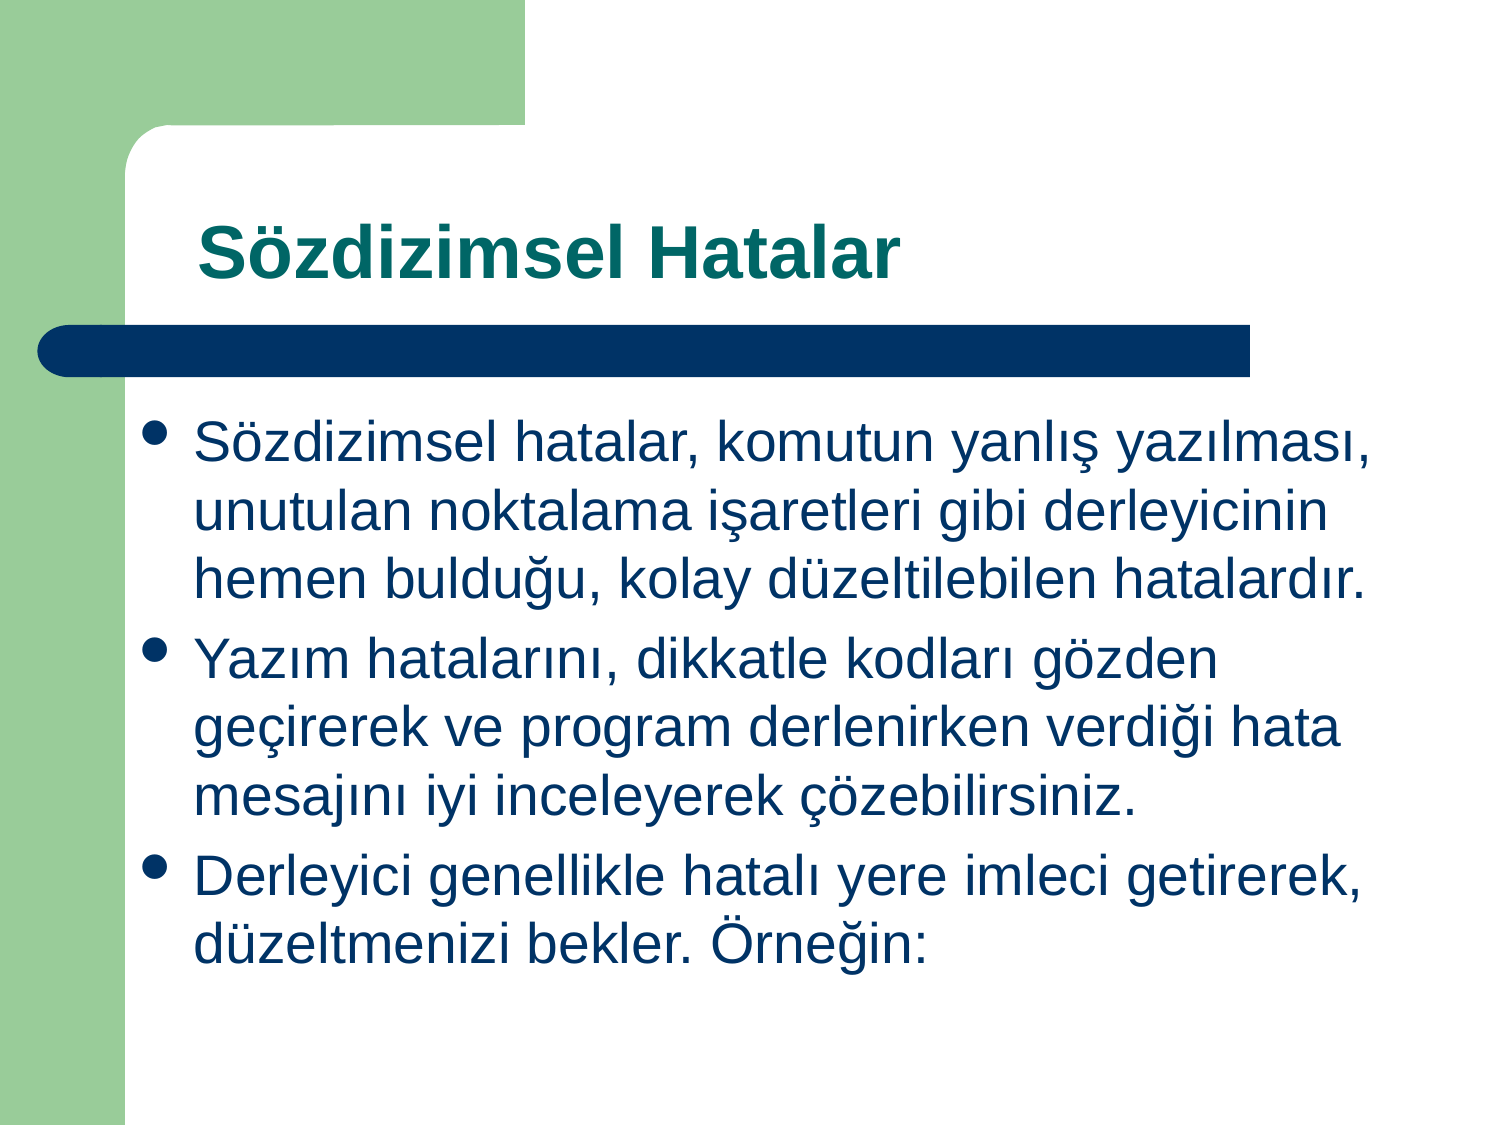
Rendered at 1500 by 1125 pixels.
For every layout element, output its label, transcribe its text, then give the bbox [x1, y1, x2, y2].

list Sözdizimsel hatalar, komutun yanlış yazılması, unutulan noktalama işaretleri gibi derleyicinin hemen bulduğu, kolay düzeltilebilen hatalardır. Yazım hatalarını, dikkatle kodları gözden geçirerek ve program derlenirken verdiği hata mesajını iyi inceleyerek çözebilirsiniz. Derleyici genellikle hatalı yere imleci getirerek, düzeltmenizi bekler. Örneğin: [123, 396, 1426, 986]
text_box Sözdizimsel Hatalar [182, 160, 1211, 303]
